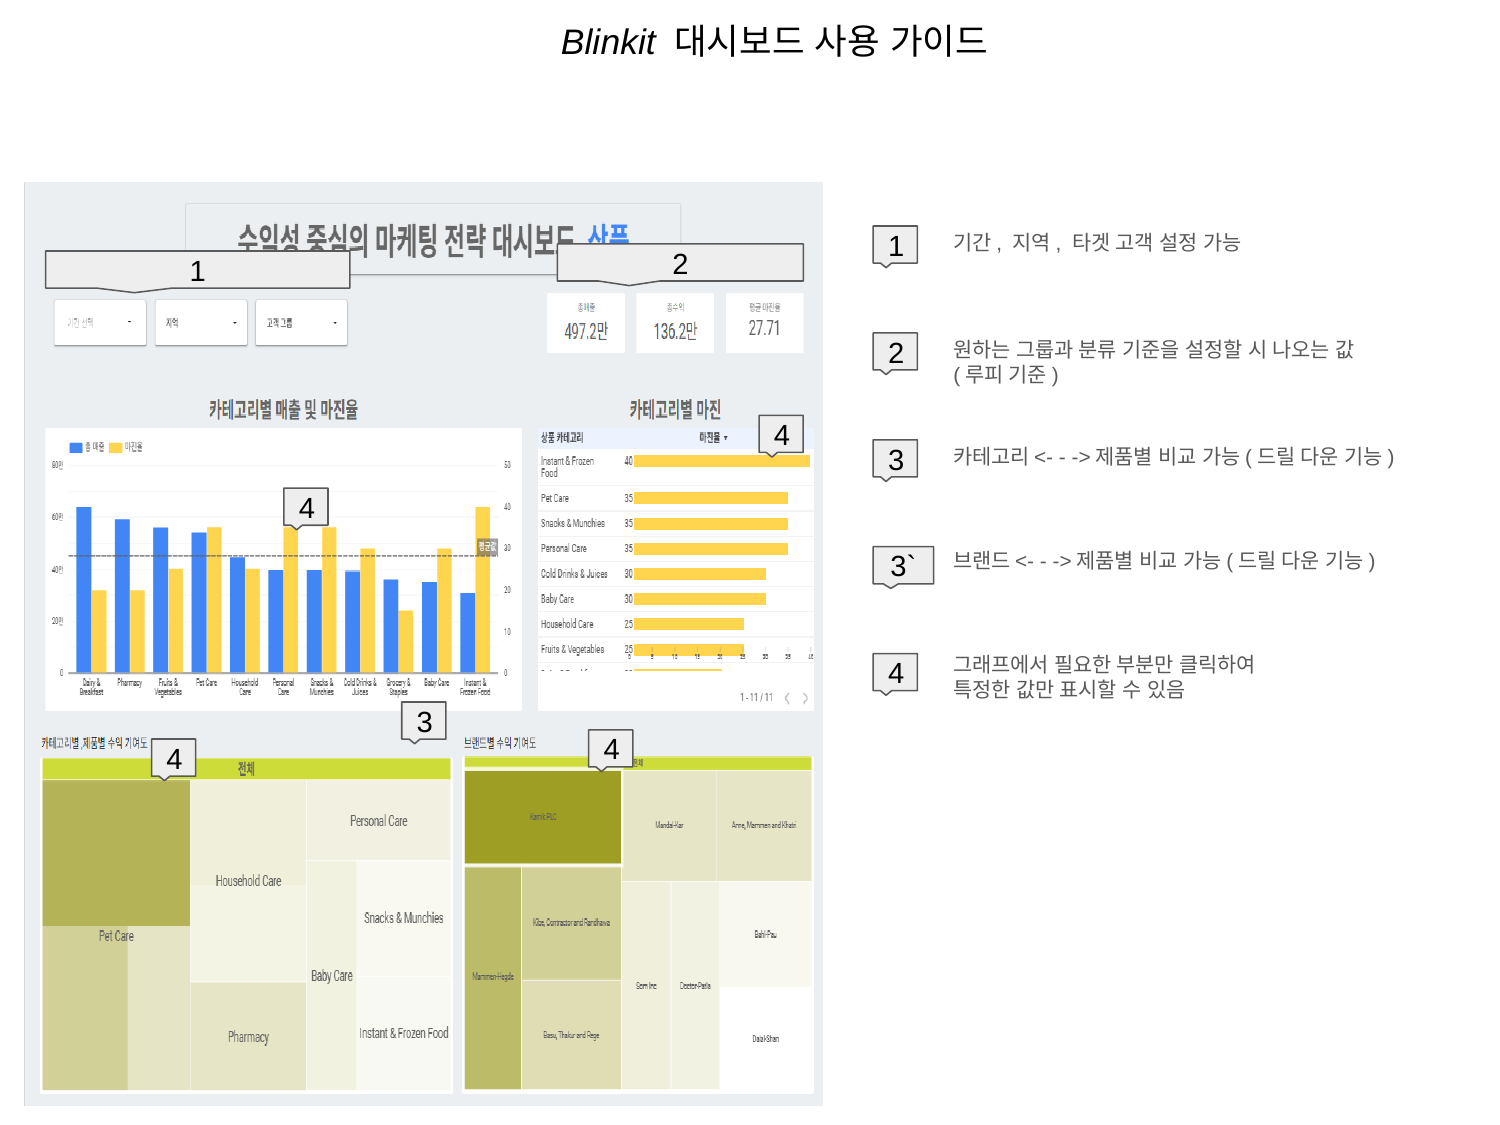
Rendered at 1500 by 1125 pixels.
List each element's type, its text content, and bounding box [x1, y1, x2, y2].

picture [24, 182, 823, 1106]
text_box 기간, 지역, 타겟 고객 설정 가능 [938, 214, 1362, 275]
text_box 1 [873, 226, 918, 268]
text_box 3 [873, 439, 918, 482]
text_box 카테고리<- - ->제품별 비교 가능(드릴 다운 기능) [938, 428, 1431, 489]
text_box 브랜드<- - ->제품별 비교 가능(드릴 다운 기능) [938, 532, 1490, 593]
text_box 2 [873, 332, 918, 375]
text_box Blinkit 대시보드 사용 가이드 [253, 0, 1296, 117]
text_box 원하는 그룹과 분류 기준을 설정할 시 나오는 값 (루피 기준) [938, 321, 1431, 382]
text_box 3` [873, 546, 934, 589]
text_box 4 [873, 653, 918, 696]
text_box 그래프에서 필요한 부분만 클릭하여 특정한 값만 표시할 수 있음 [938, 636, 1490, 697]
